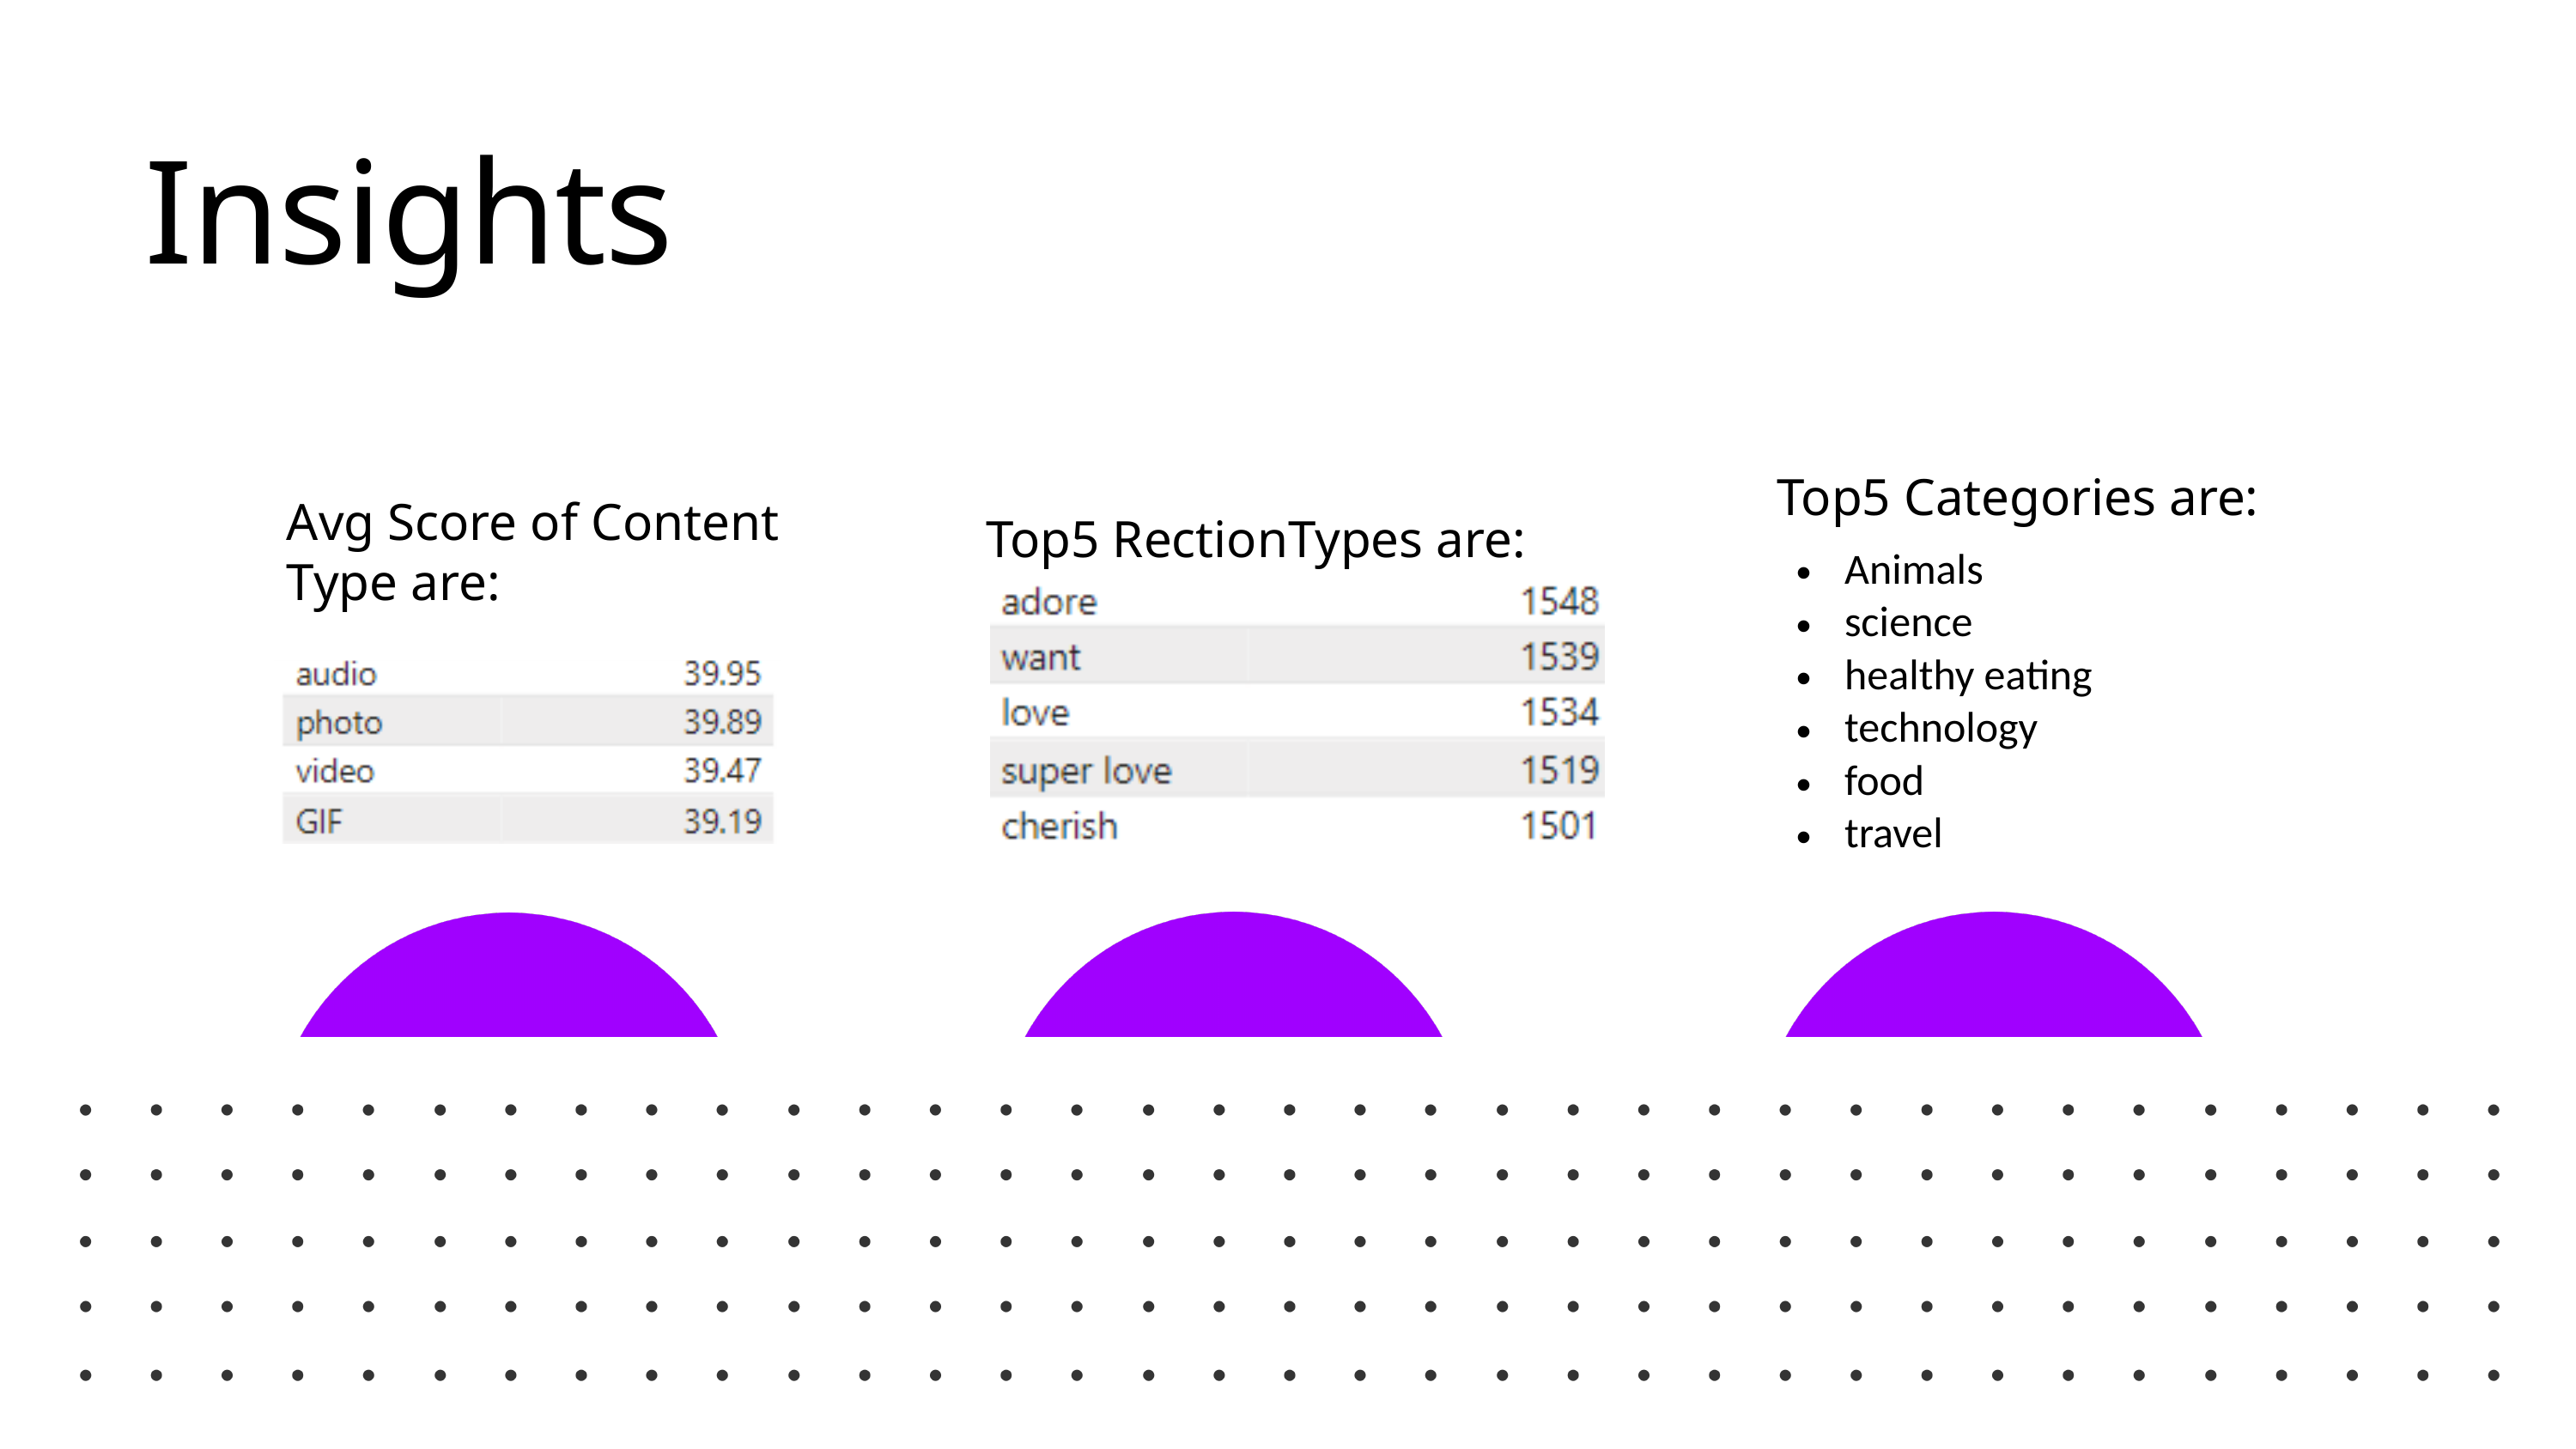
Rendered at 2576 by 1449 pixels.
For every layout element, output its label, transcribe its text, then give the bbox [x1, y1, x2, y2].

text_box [72, 1099, 2504, 1385]
text_box Avg Score of Content Type are: [274, 483, 876, 617]
picture [990, 579, 1606, 848]
table_cell science [1795, 594, 2129, 647]
text_box Top5 RectionTypes are: [955, 500, 1557, 574]
picture [299, 912, 719, 1037]
picture [1024, 912, 1443, 1037]
table_cell healthy eating [1795, 647, 2129, 700]
table_header Animals [1795, 542, 2129, 594]
table_cell food [1795, 753, 2129, 806]
text_box Top5 Categories are: [1717, 458, 2318, 531]
picture [1784, 912, 2204, 1037]
table_cell travel [1795, 806, 2129, 858]
text_box Insights [144, 121, 799, 294]
table_cell technology [1795, 700, 2129, 753]
picture [273, 659, 781, 844]
